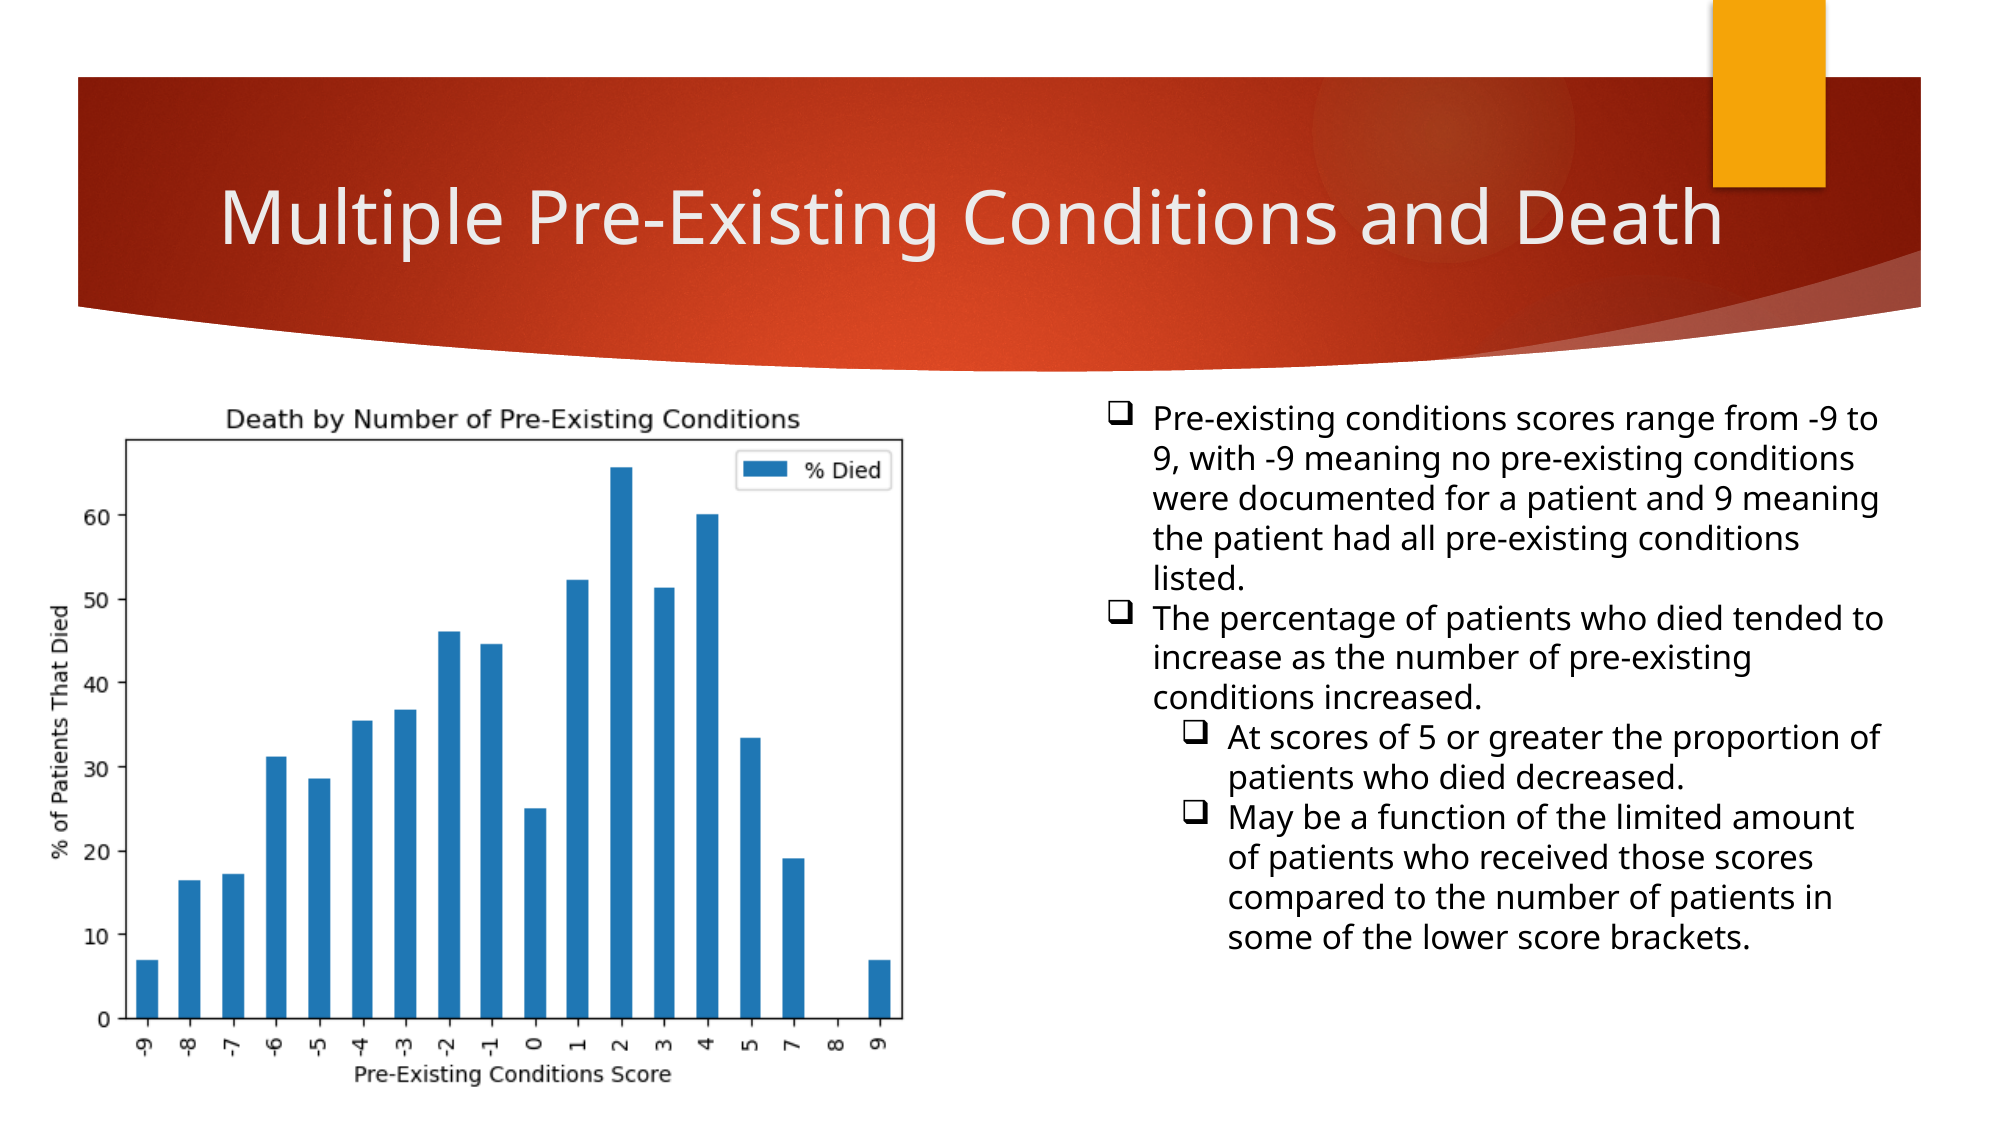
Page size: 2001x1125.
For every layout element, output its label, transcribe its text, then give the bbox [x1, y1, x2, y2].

picture [16, 394, 958, 1112]
title Multiple Pre-Existing Conditions and Death [0, 105, 1959, 324]
text_box Pre-existing conditions scores range from -9 to 9, with -9 meaning no pre-existing conditions were documented for a patient and 9 meaning the patient had all pre-existing conditions listed. The percentage of patients who died tended to increase as the number of pre-existing conditions increased. At scores of 5 or greater the proportion of patients who died decreased. May be a function of the limited amount of patients who received those scores compared to the number of patients in some of the lower score brackets. [1091, 389, 1911, 1004]
